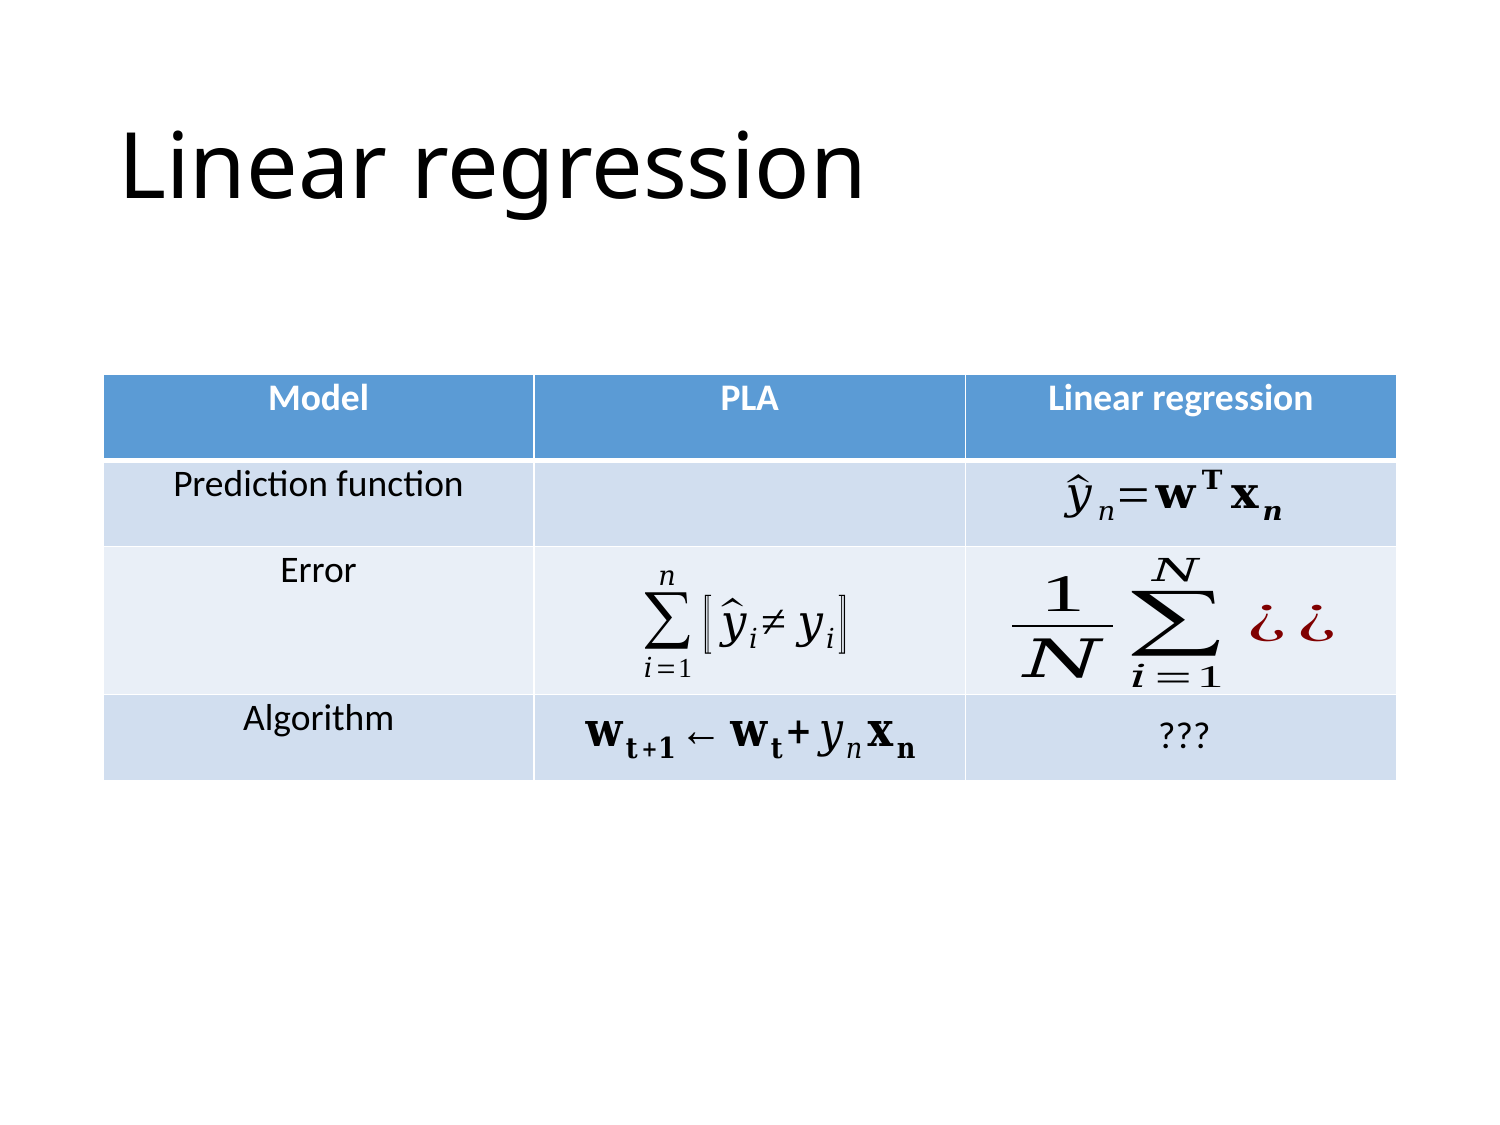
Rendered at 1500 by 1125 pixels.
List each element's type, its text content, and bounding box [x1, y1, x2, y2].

text_box ??? [1143, 703, 1226, 764]
title Linear regression [103, 59, 1397, 278]
